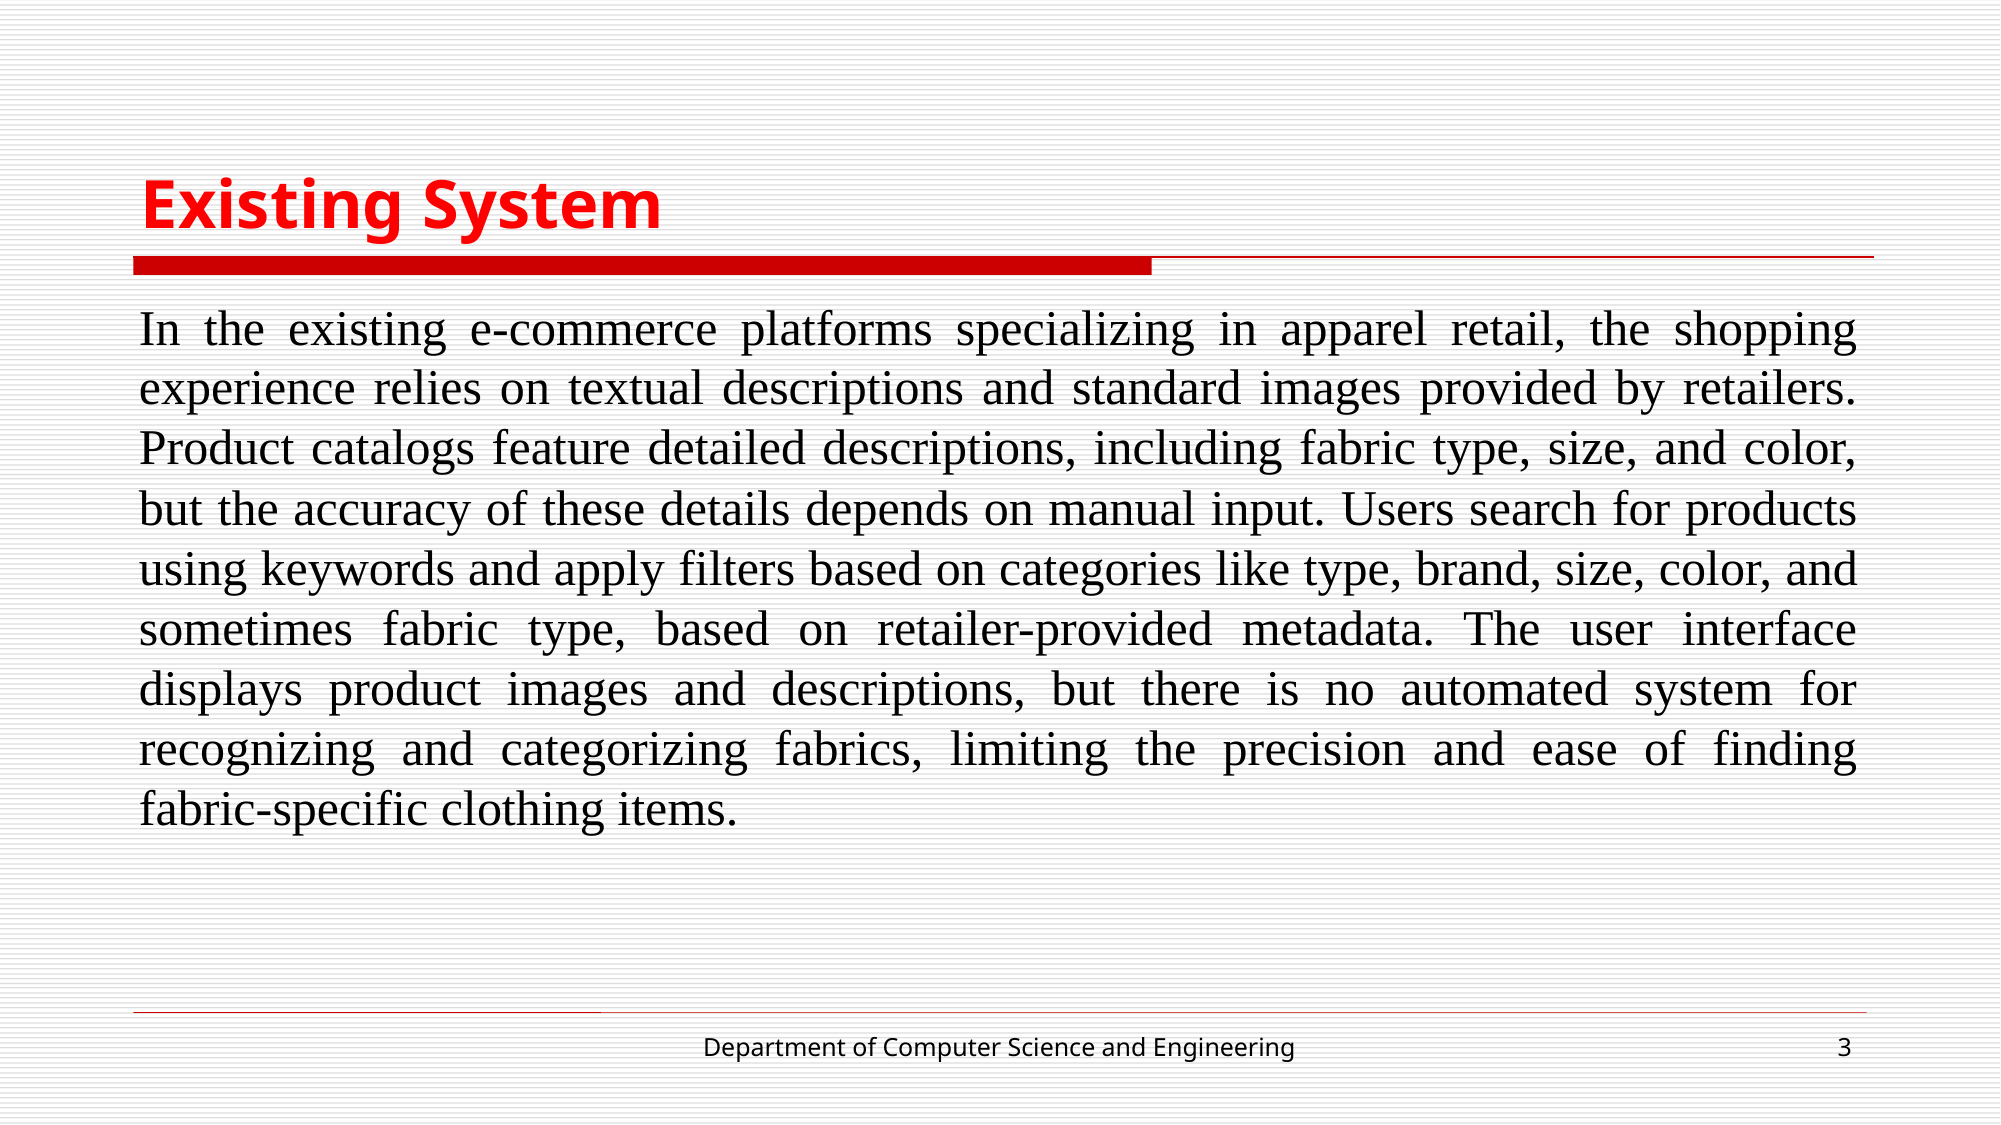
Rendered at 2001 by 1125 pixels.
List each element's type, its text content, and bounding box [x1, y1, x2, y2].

picture [0, 0, 2001, 1125]
slide_number 3 [1433, 1024, 1867, 1103]
list In the existing e-commerce platforms specializing in apparel retail, the shopping experience relies on textual descriptions and standard images provided by retailers. Product catalogs feature detailed descriptions, including fabric type, size, and color, but the accuracy of these details depends on manual input. Users search for products using keywords and apply filters based on categories like type, brand, size, color, and sometimes fabric type, based on retailer-provided metadata. The user interface displays product images and descriptions, but there is no automated system for recognizing and categorizing fabrics, limiting the precision and ease of finding fabric-specific clothing items. [123, 287, 1874, 988]
title Existing System [125, 50, 1876, 250]
footer Department of Computer Science and Engineering [683, 1024, 1317, 1103]
